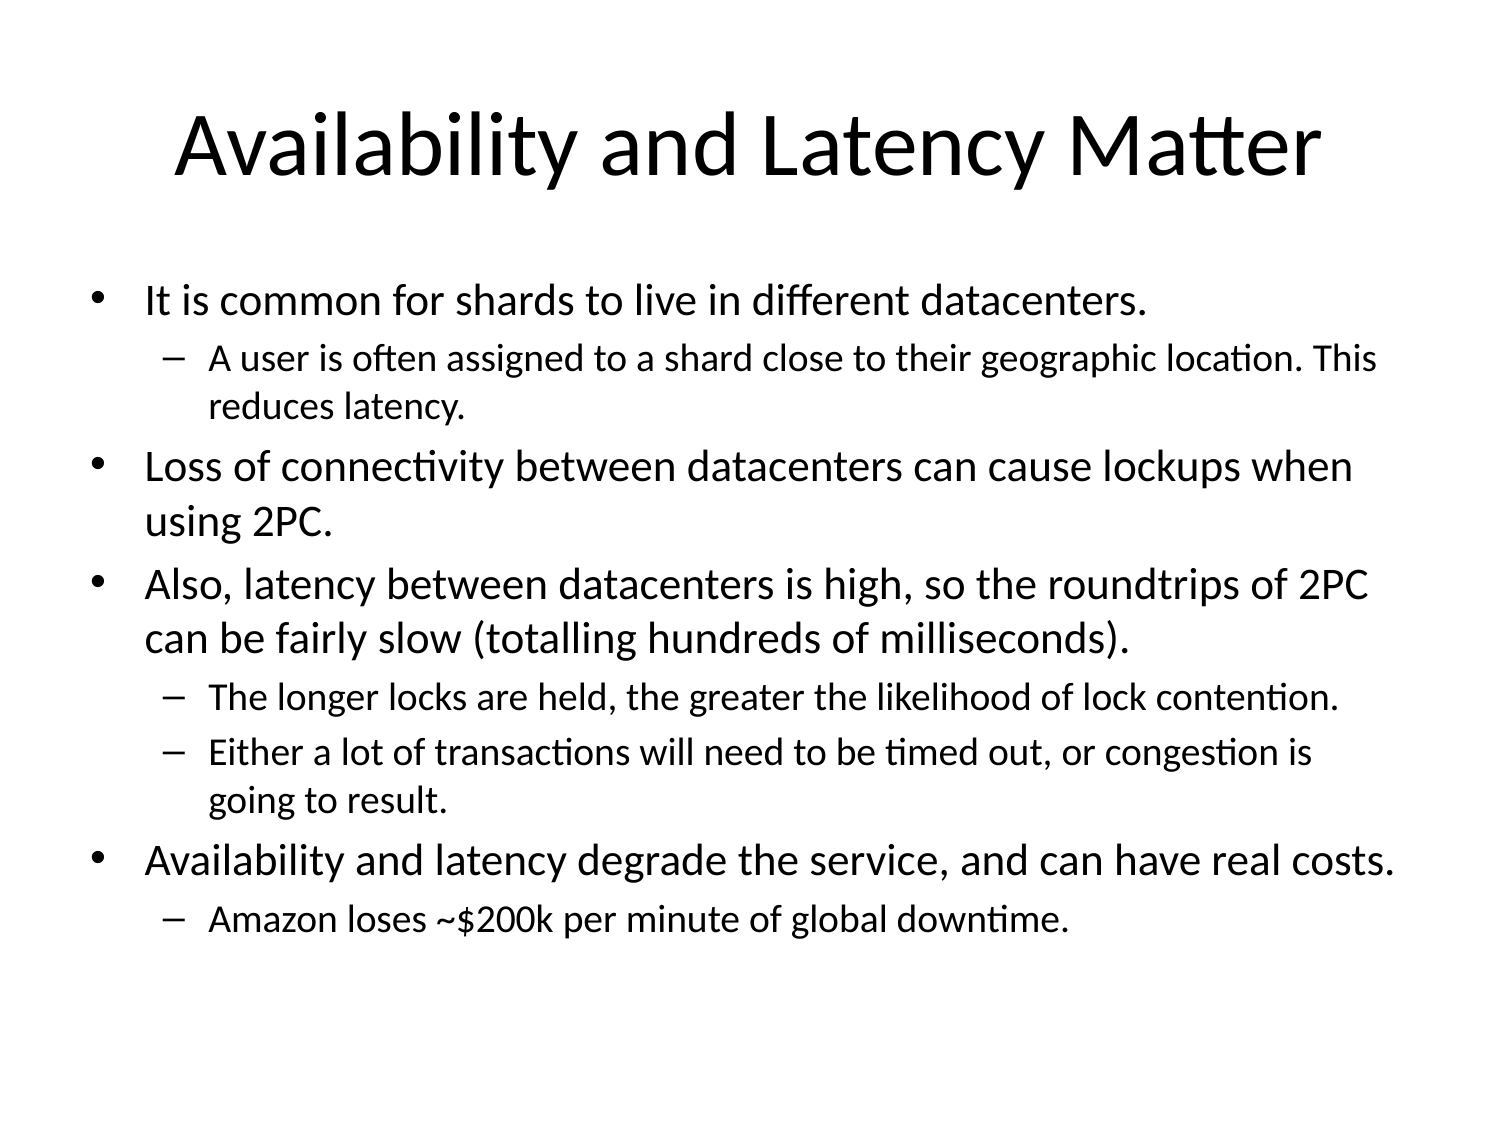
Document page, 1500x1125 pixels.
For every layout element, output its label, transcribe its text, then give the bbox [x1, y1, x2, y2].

title Availability and Latency Matter [75, 45, 1425, 233]
list It is common for shards to live in different datacenters. A user is often assigned to a shard close to their geographic location. This reduces latency. Loss of connectivity between datacenters can cause lockups when using 2PC. Also, latency between datacenters is high, so the roundtrips of 2PC can be fairly slow (totalling hundreds of milliseconds). The longer locks are held, the greater the likelihood of lock contention. Either a lot of transactions will need to be timed out, or congestion is going to result. Availability and latency degrade the service, and can have real costs. Amazon loses ~$200k per minute of global downtime. [75, 262, 1425, 1005]
